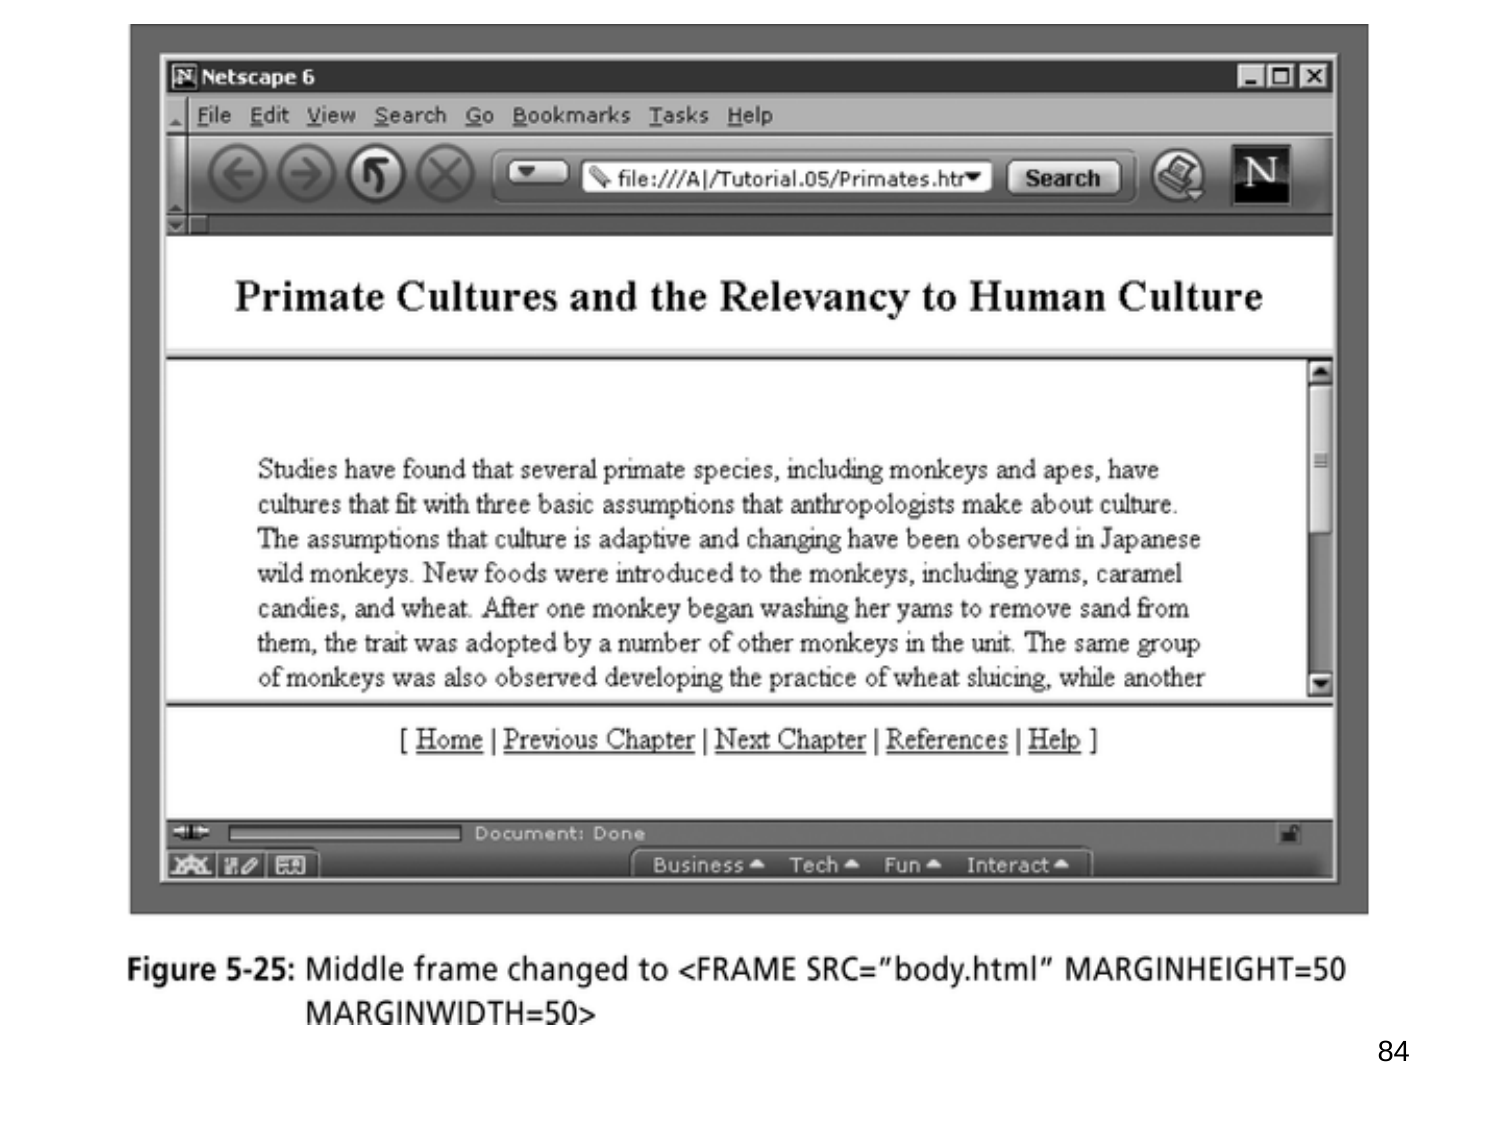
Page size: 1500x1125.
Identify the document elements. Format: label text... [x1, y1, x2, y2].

picture [83, 24, 1417, 1026]
slide_number 84 [1074, 1024, 1426, 1103]
